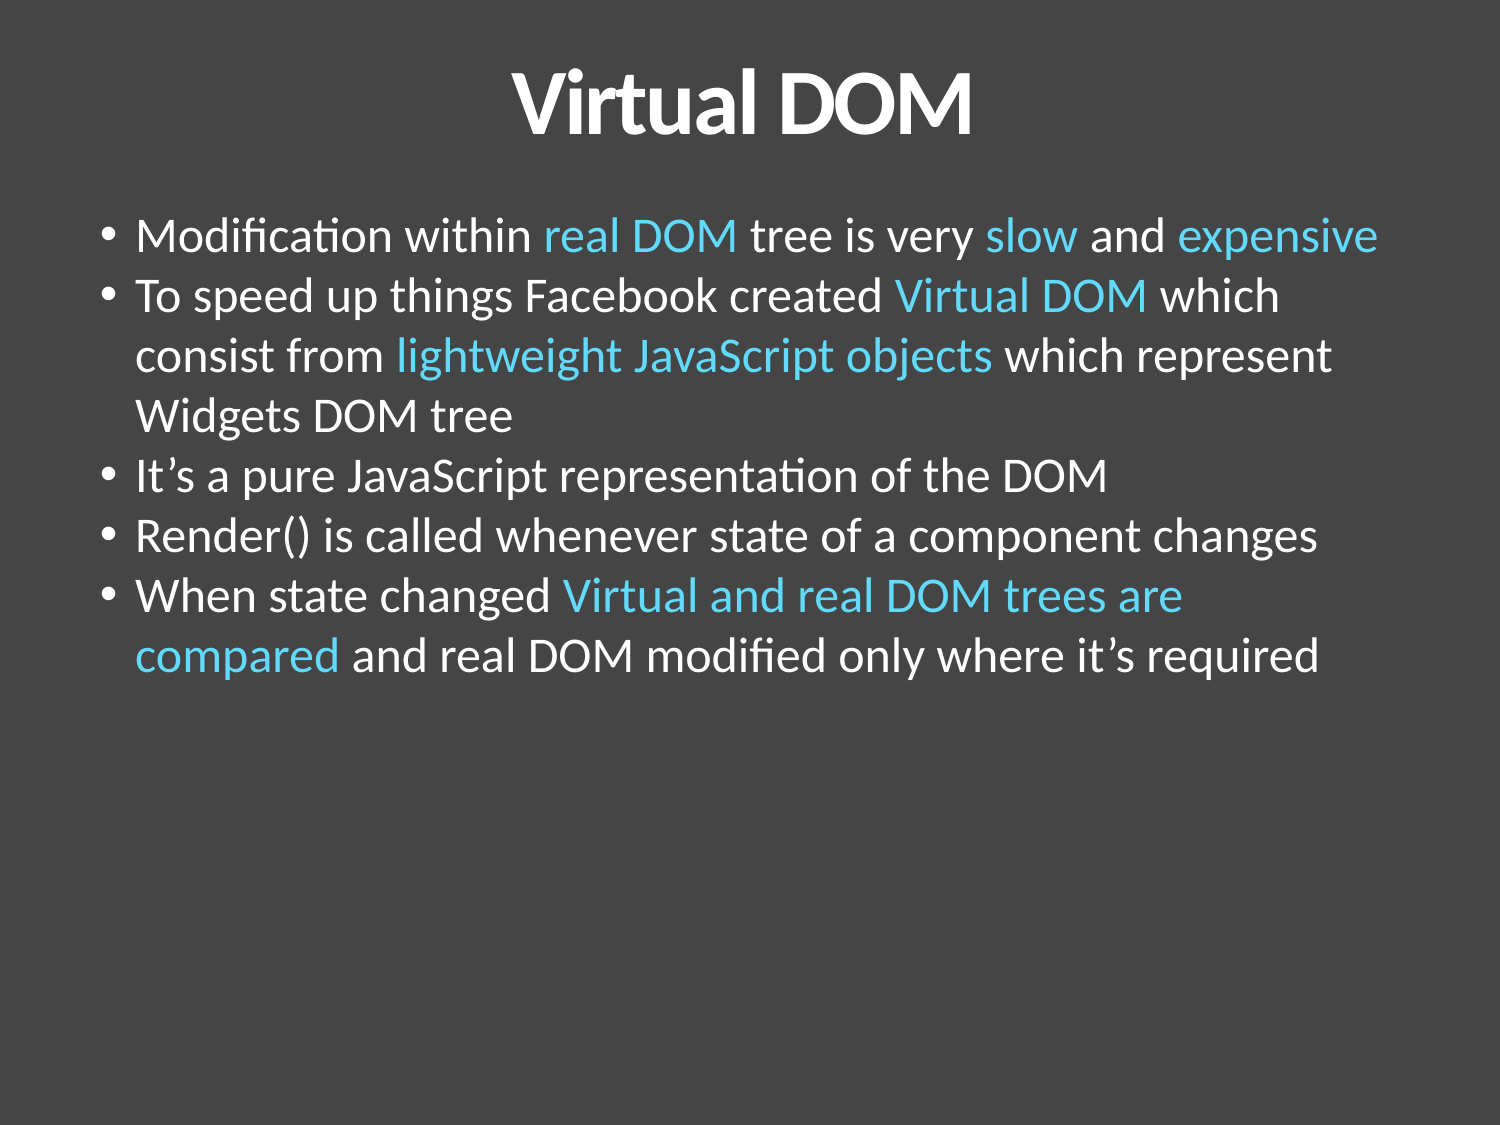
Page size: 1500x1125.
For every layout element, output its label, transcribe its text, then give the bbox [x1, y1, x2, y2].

text_box Virtual DOM [496, 33, 992, 161]
text_box Modification within real DOM tree is very slow and expensive To speed up things Facebook created Virtual DOM which consist from lightweight JavaScript objects which represent Widgets DOM tree It’s a pure JavaScript representation of the DOM Render() is called whenever state of a component changes When state changed Virtual and real DOM trees are compared and real DOM modified only where it’s required [85, 195, 1403, 691]
